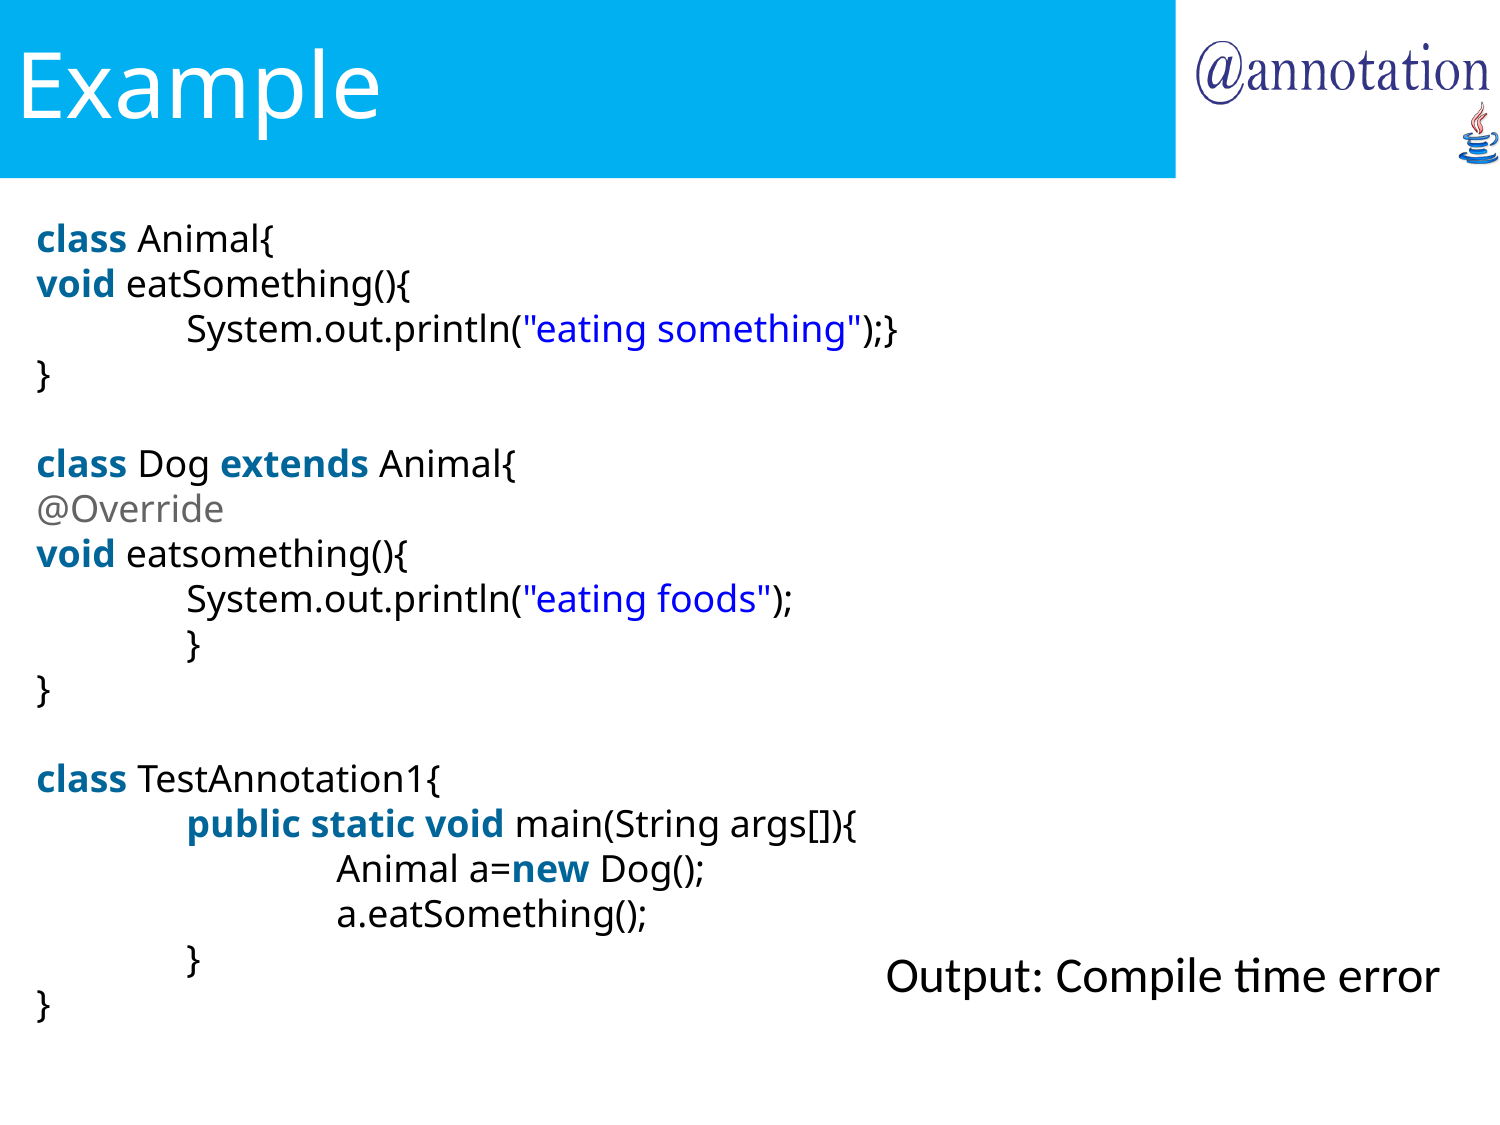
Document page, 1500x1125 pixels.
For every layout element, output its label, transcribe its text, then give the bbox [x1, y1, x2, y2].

text_box class Animal{ void eatSomething(){ System.out.println("eating something");} } class Dog extends Animal{ @Override void eatsomething(){ System.out.println("eating foods"); } } class TestAnnotation1{ public static void main(String args[]){ Animal a=new Dog(); a.eatSomething(); } } [21, 207, 1367, 1033]
picture [1187, 0, 1500, 166]
title Example [0, 0, 1176, 179]
text_box Output: Compile time error [871, 935, 1457, 1011]
